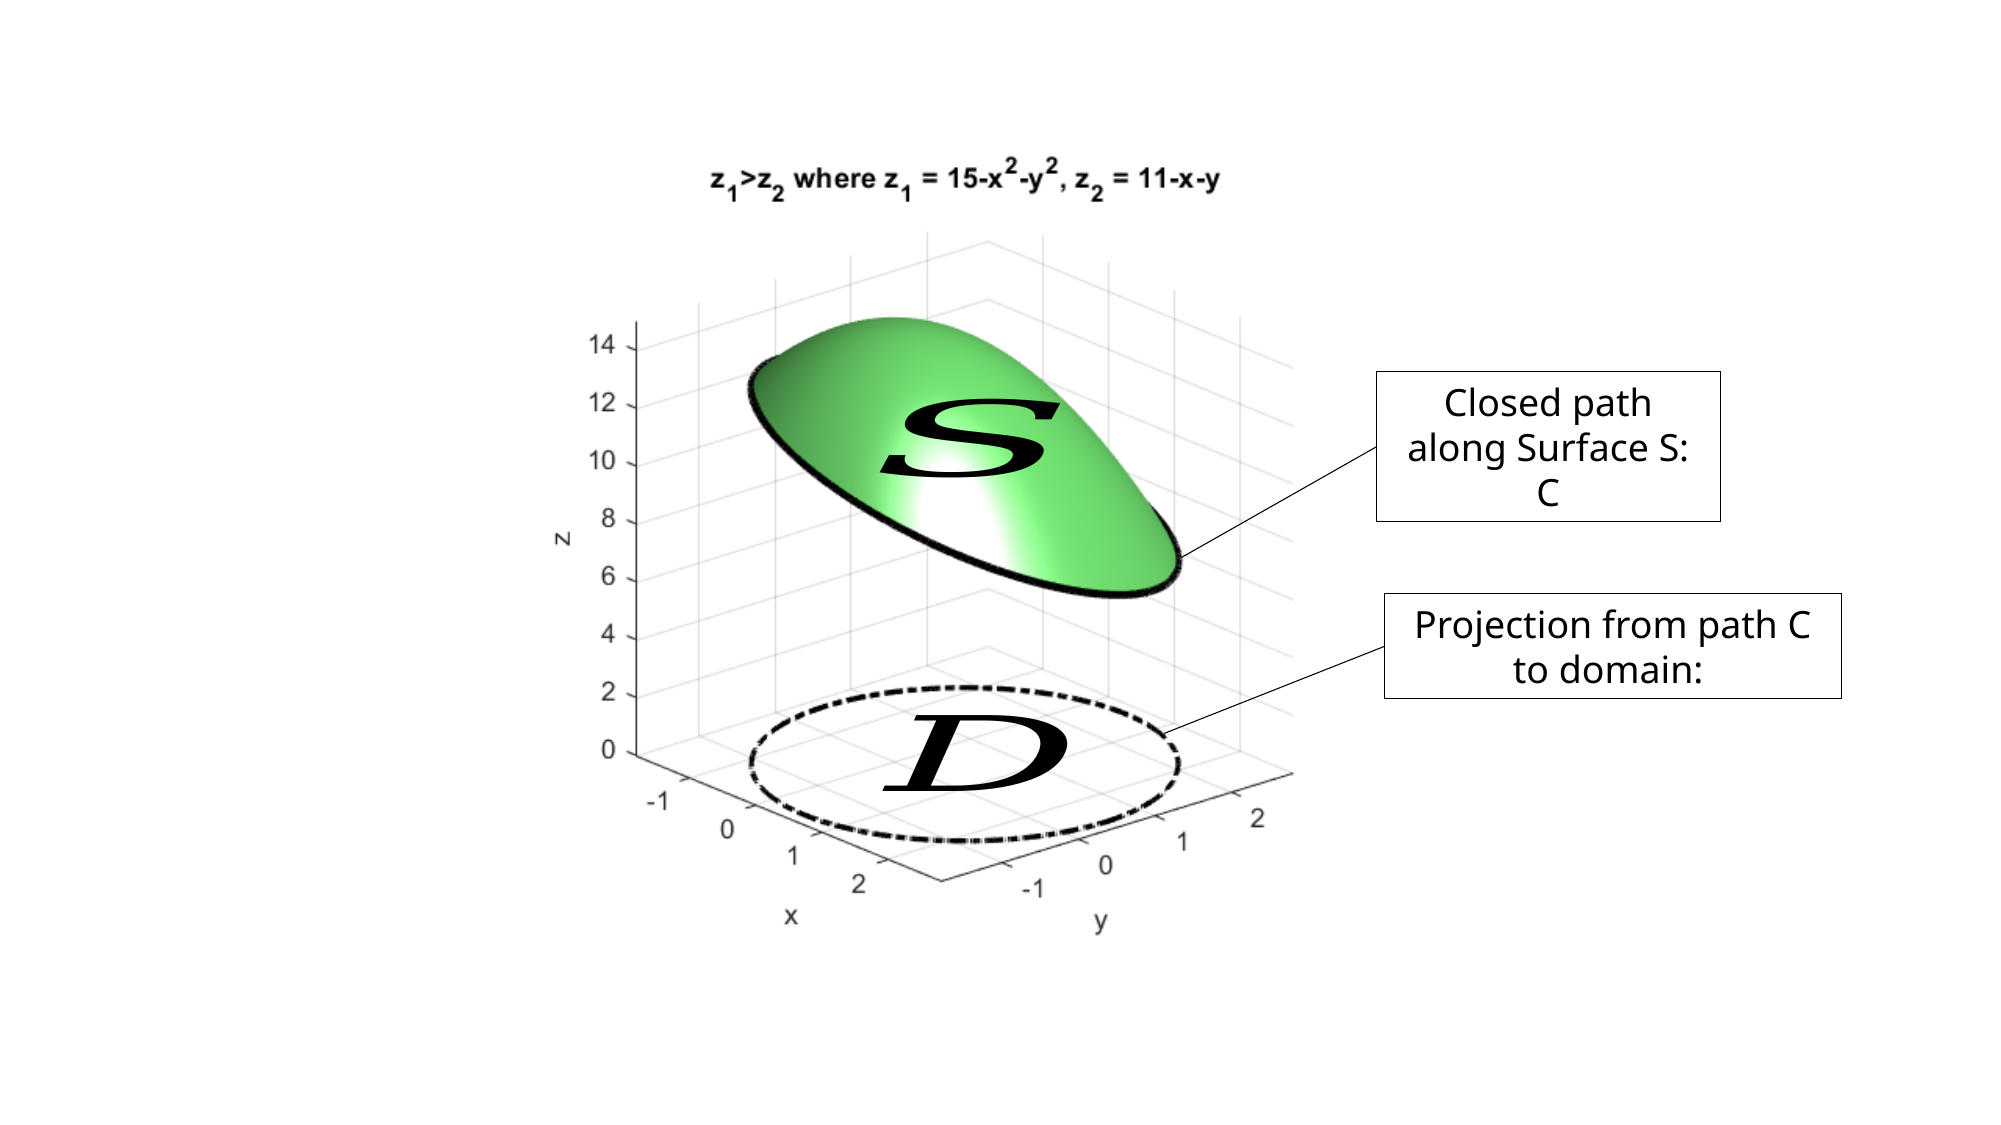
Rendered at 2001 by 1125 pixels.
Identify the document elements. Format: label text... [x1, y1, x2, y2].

text_box Closed path along Surface S: C [1493, 371, 1721, 522]
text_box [1181, 424, 1377, 558]
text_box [1164, 646, 1385, 734]
picture [398, 152, 1493, 973]
